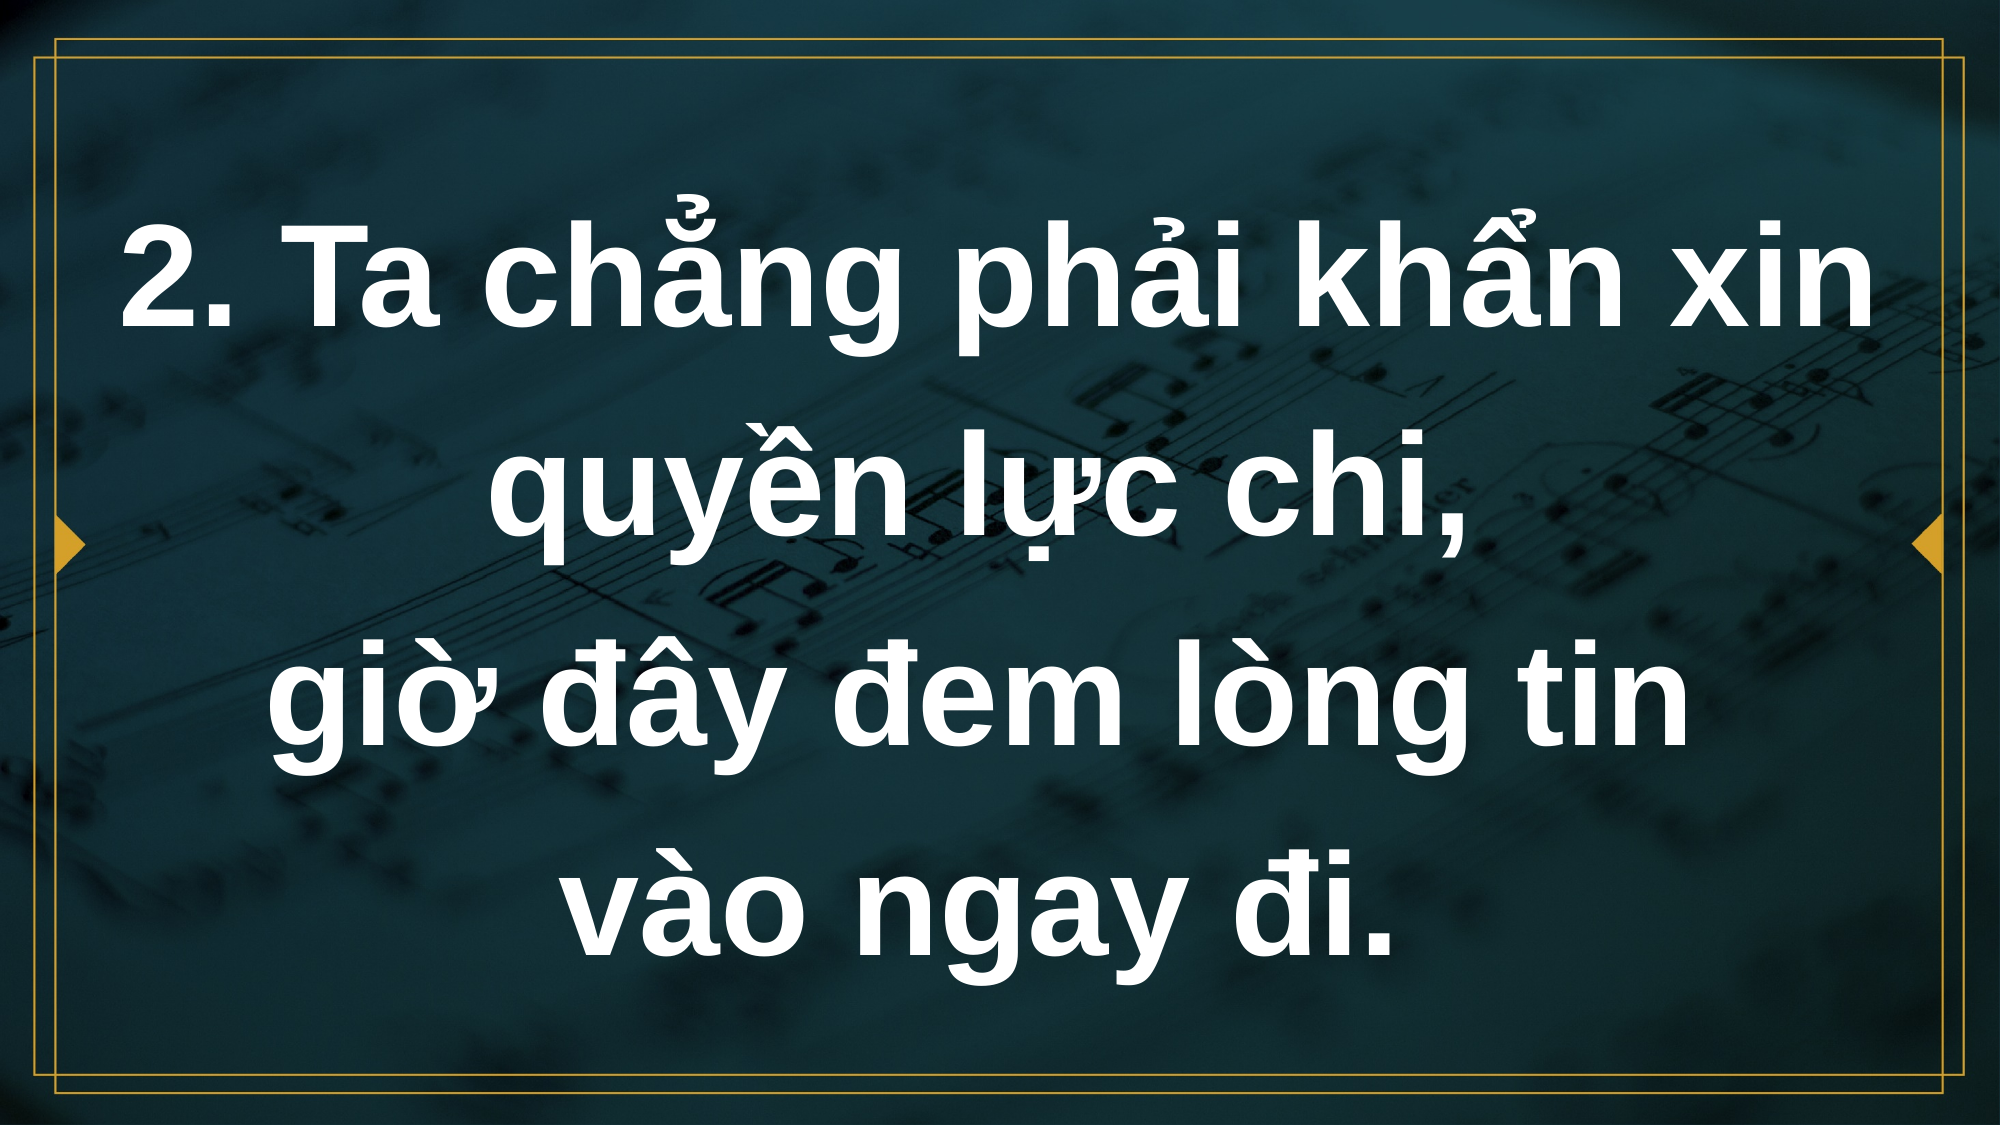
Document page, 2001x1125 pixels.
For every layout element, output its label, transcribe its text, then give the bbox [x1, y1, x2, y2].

title 2. Ta chẳng phải khẩn xin quyền lực chi, giờ đây đem lòng tin vào ngay đi. [55, 53, 1945, 1077]
picture [0, 0, 2000, 1125]
